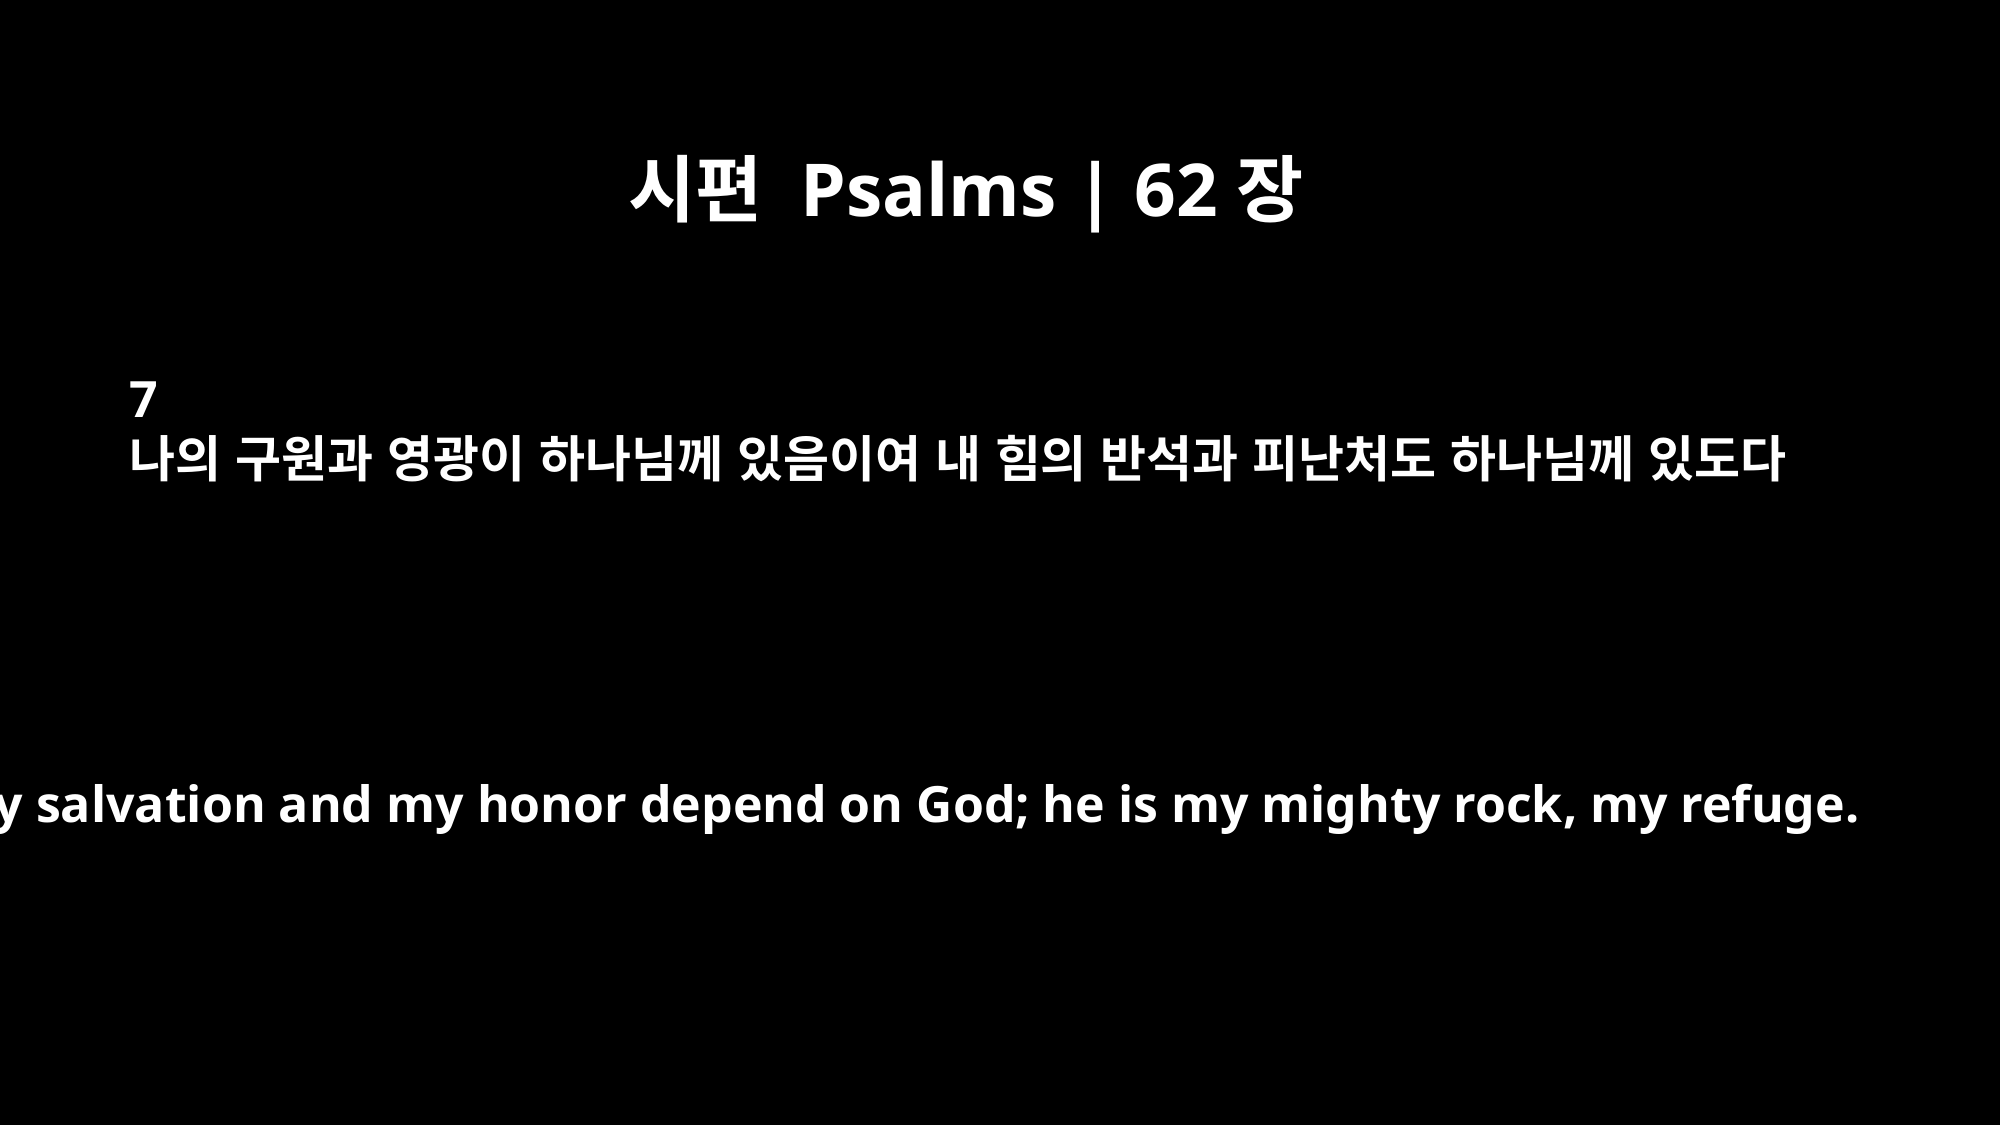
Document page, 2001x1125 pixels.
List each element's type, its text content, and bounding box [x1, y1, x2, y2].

text_box My salvation and my honor depend on God; he is my mighty rock, my refuge. [0, 764, 1875, 840]
text_box 시편 Psalms | 62장 [613, 136, 1319, 239]
text_box 7 나의 구원과 영광이 하나님께 있음이여 내 힘의 반석과 피난처도 하나님께 있도다 [114, 359, 1803, 495]
